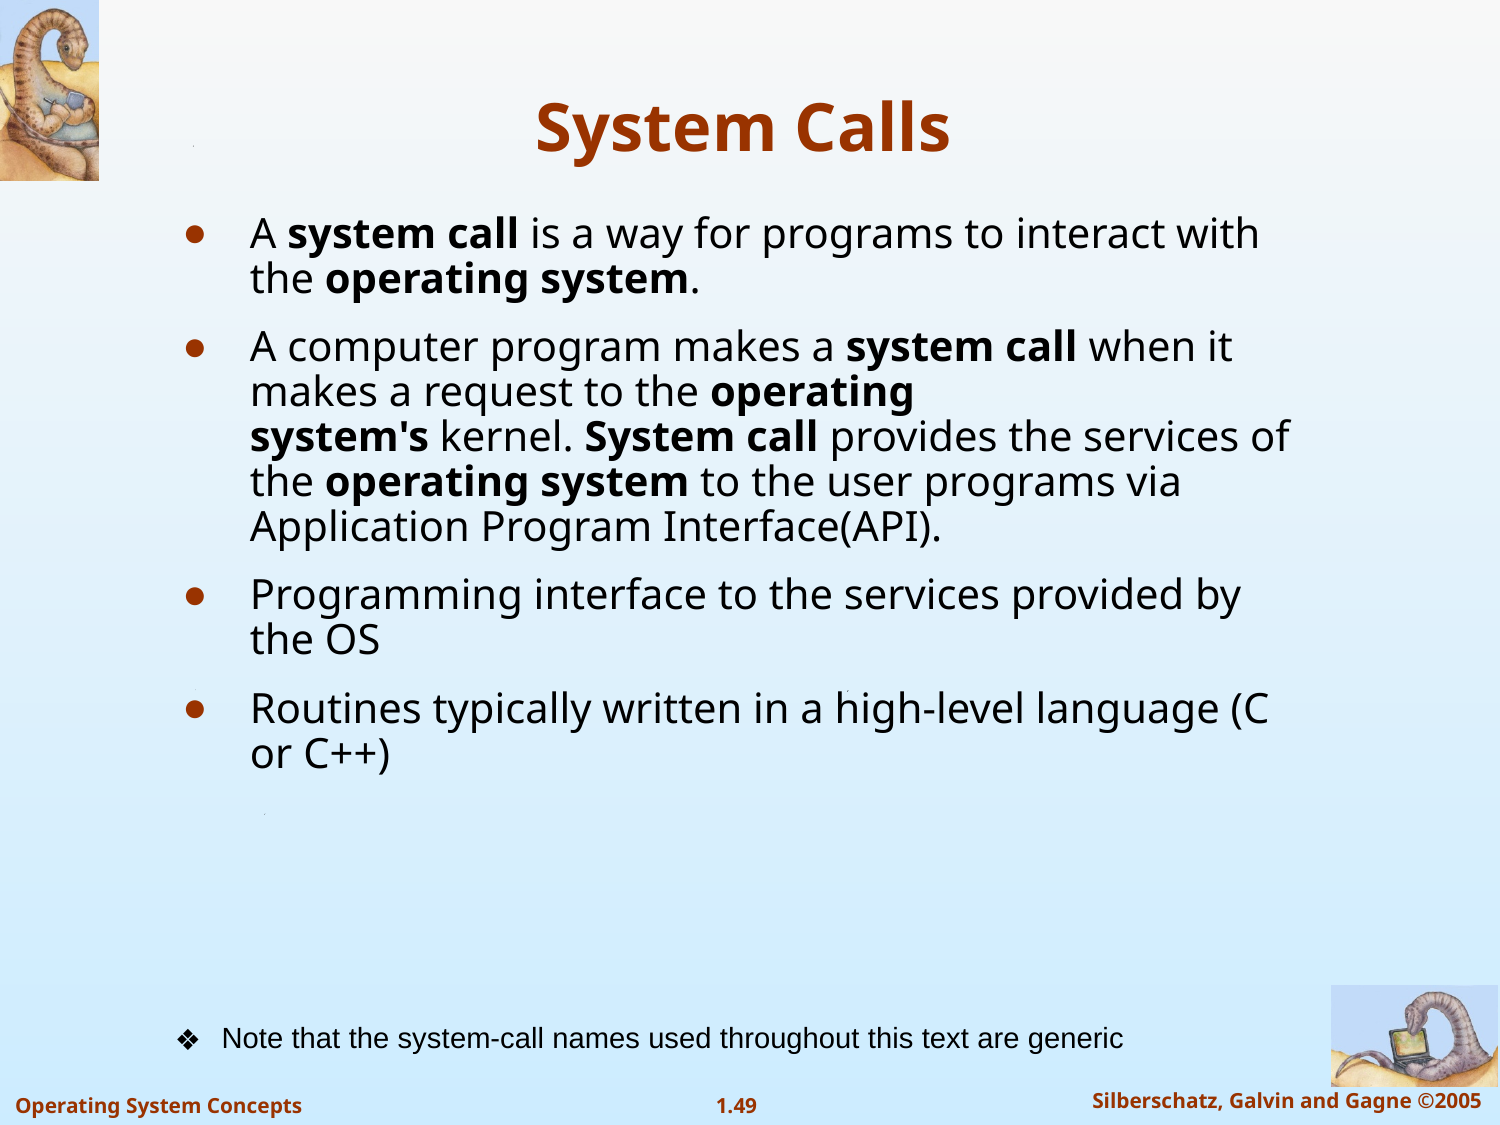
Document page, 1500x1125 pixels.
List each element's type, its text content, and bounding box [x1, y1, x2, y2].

text_box Note that the system-call names used throughout this text are generic [159, 1016, 1291, 1063]
picture [1331, 985, 1498, 1087]
list A system call is a way for programs to interact with the operating system. A computer program makes a system call when it makes a request to the operating system's kernel. System call provides the services of the operating system to the user programs via Application Program Interface(API). Programming interface to the services provided by the OS Routines typically written in a high-level language (C or C++) [159, 204, 1324, 1017]
picture [0, 0, 99, 181]
title System Calls [68, 77, 1419, 173]
